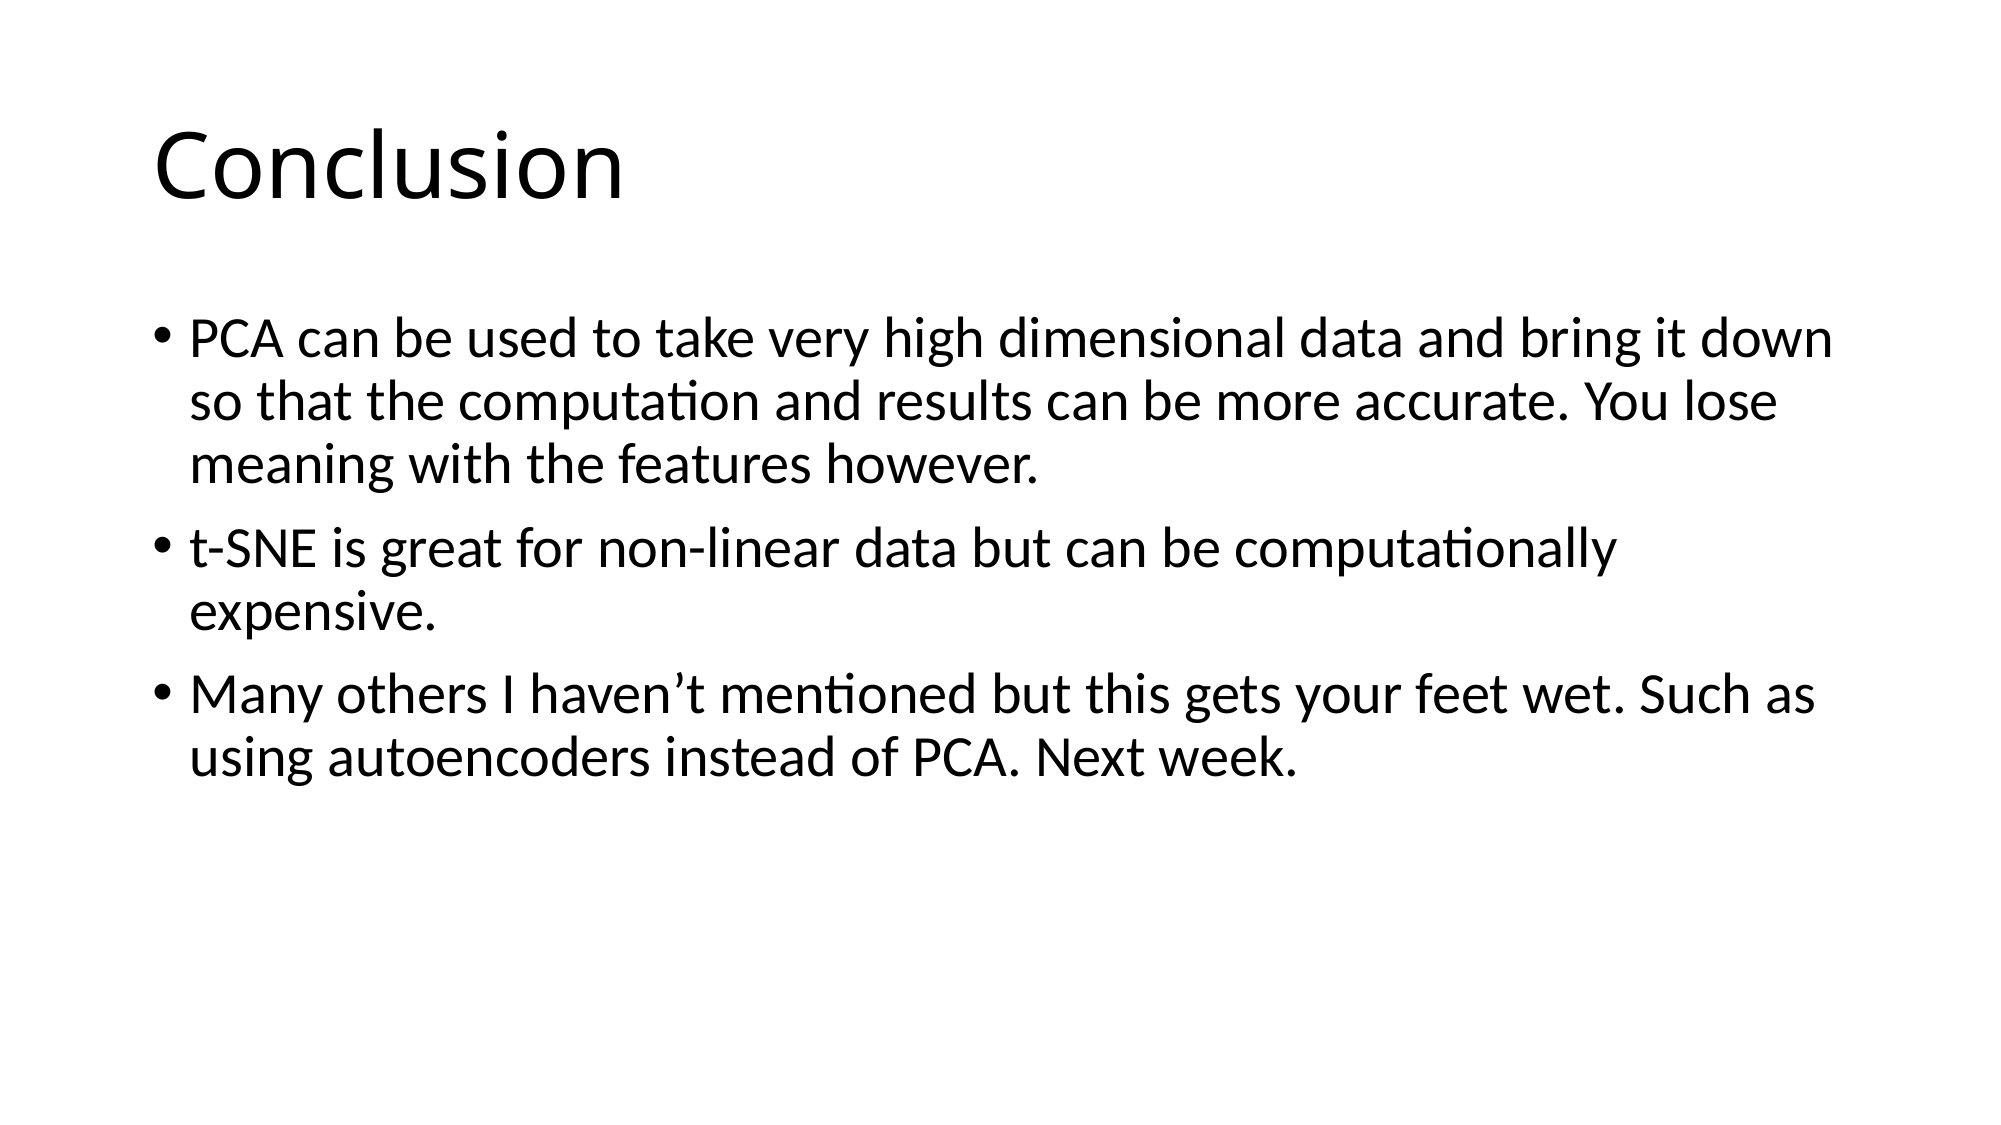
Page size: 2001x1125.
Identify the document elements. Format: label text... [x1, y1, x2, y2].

list PCA can be used to take very high dimensional data and bring it down so that the computation and results can be more accurate. You lose meaning with the features however. t-SNE is great for non-linear data but can be computationally expensive. Many others I haven’t mentioned but this gets your feet wet. Such as using autoencoders instead of PCA. Next week. [137, 299, 1863, 1014]
title Conclusion [137, 59, 1863, 278]
